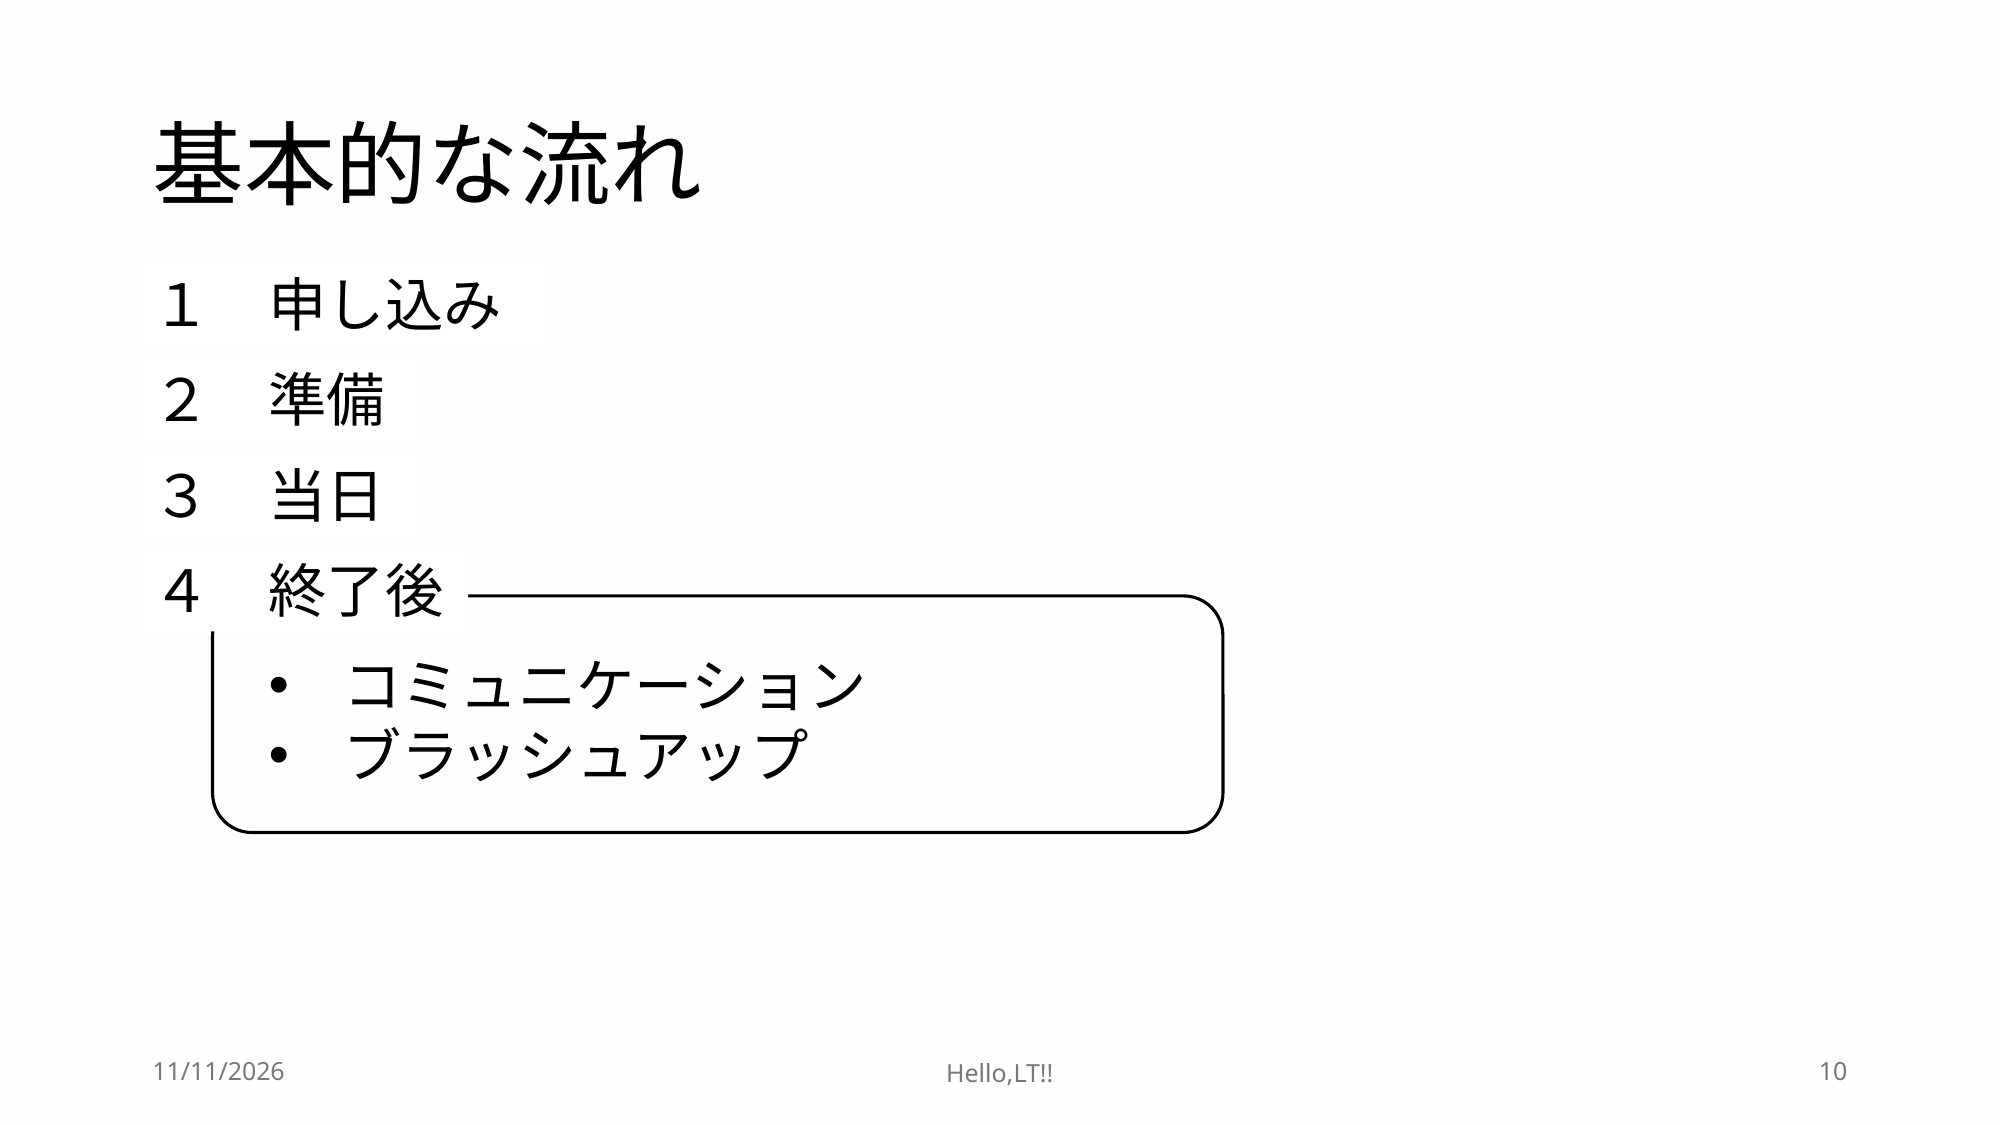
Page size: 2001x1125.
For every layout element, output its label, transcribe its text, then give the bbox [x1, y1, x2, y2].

footer Hello,LT!! [662, 1042, 1338, 1103]
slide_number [137, 1042, 588, 1103]
text_box ２ 準備 [137, 356, 417, 441]
text_box ３ 当日 [137, 451, 417, 537]
text_box コミュニケーション ブラッシュアップ [253, 641, 1024, 797]
title 基本的な流れ [137, 59, 1863, 278]
slide_number 10 [1412, 1042, 1863, 1103]
text_box １ 申し込み [137, 260, 544, 346]
text_box ４ 終了後 [137, 546, 469, 632]
text_box [210, 594, 1225, 835]
